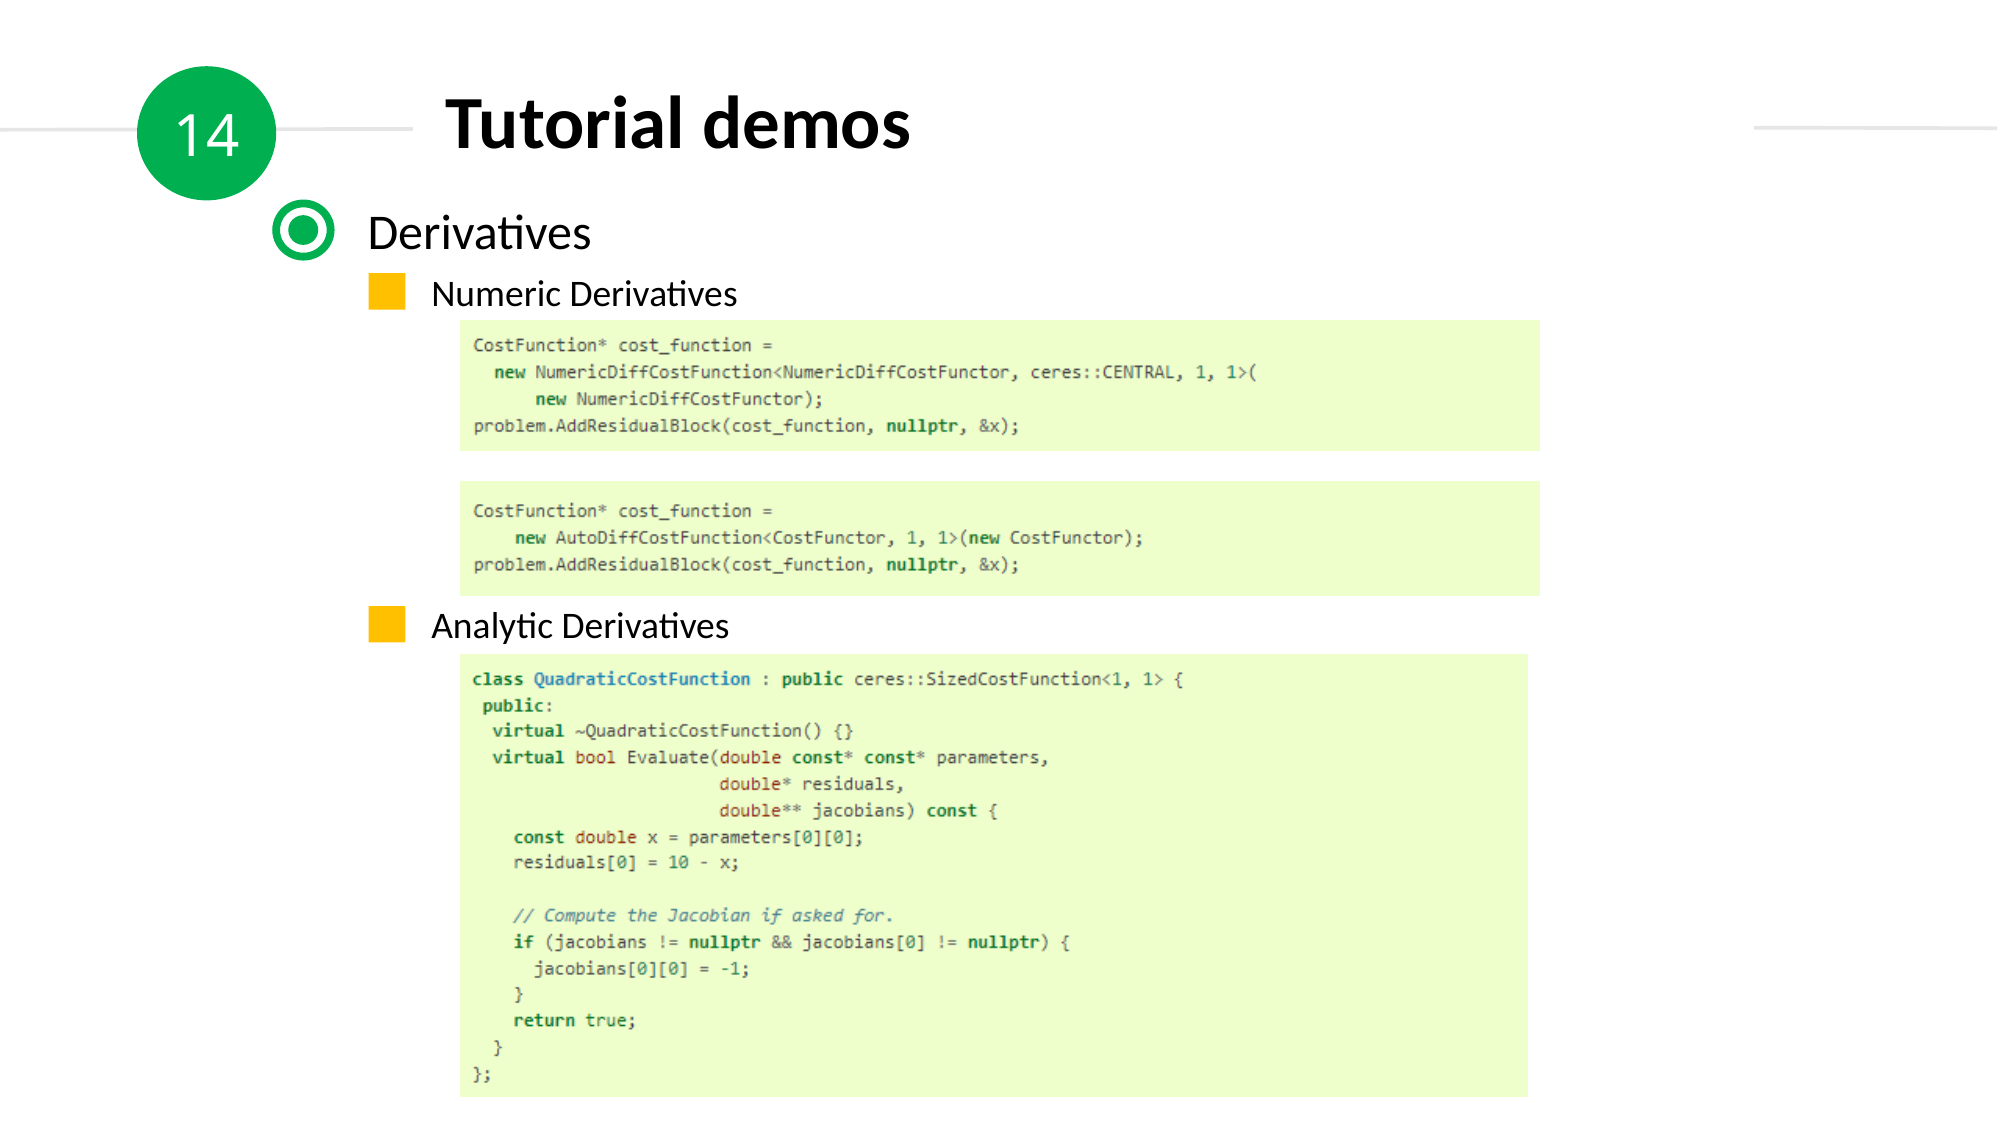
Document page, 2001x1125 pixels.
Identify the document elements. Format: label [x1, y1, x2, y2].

picture [460, 481, 1540, 596]
text_box [368, 261, 1692, 322]
text_box [368, 594, 1692, 655]
picture [460, 320, 1540, 451]
picture [460, 654, 1528, 1097]
text_box [276, 192, 1825, 269]
text_box [0, 66, 1998, 201]
